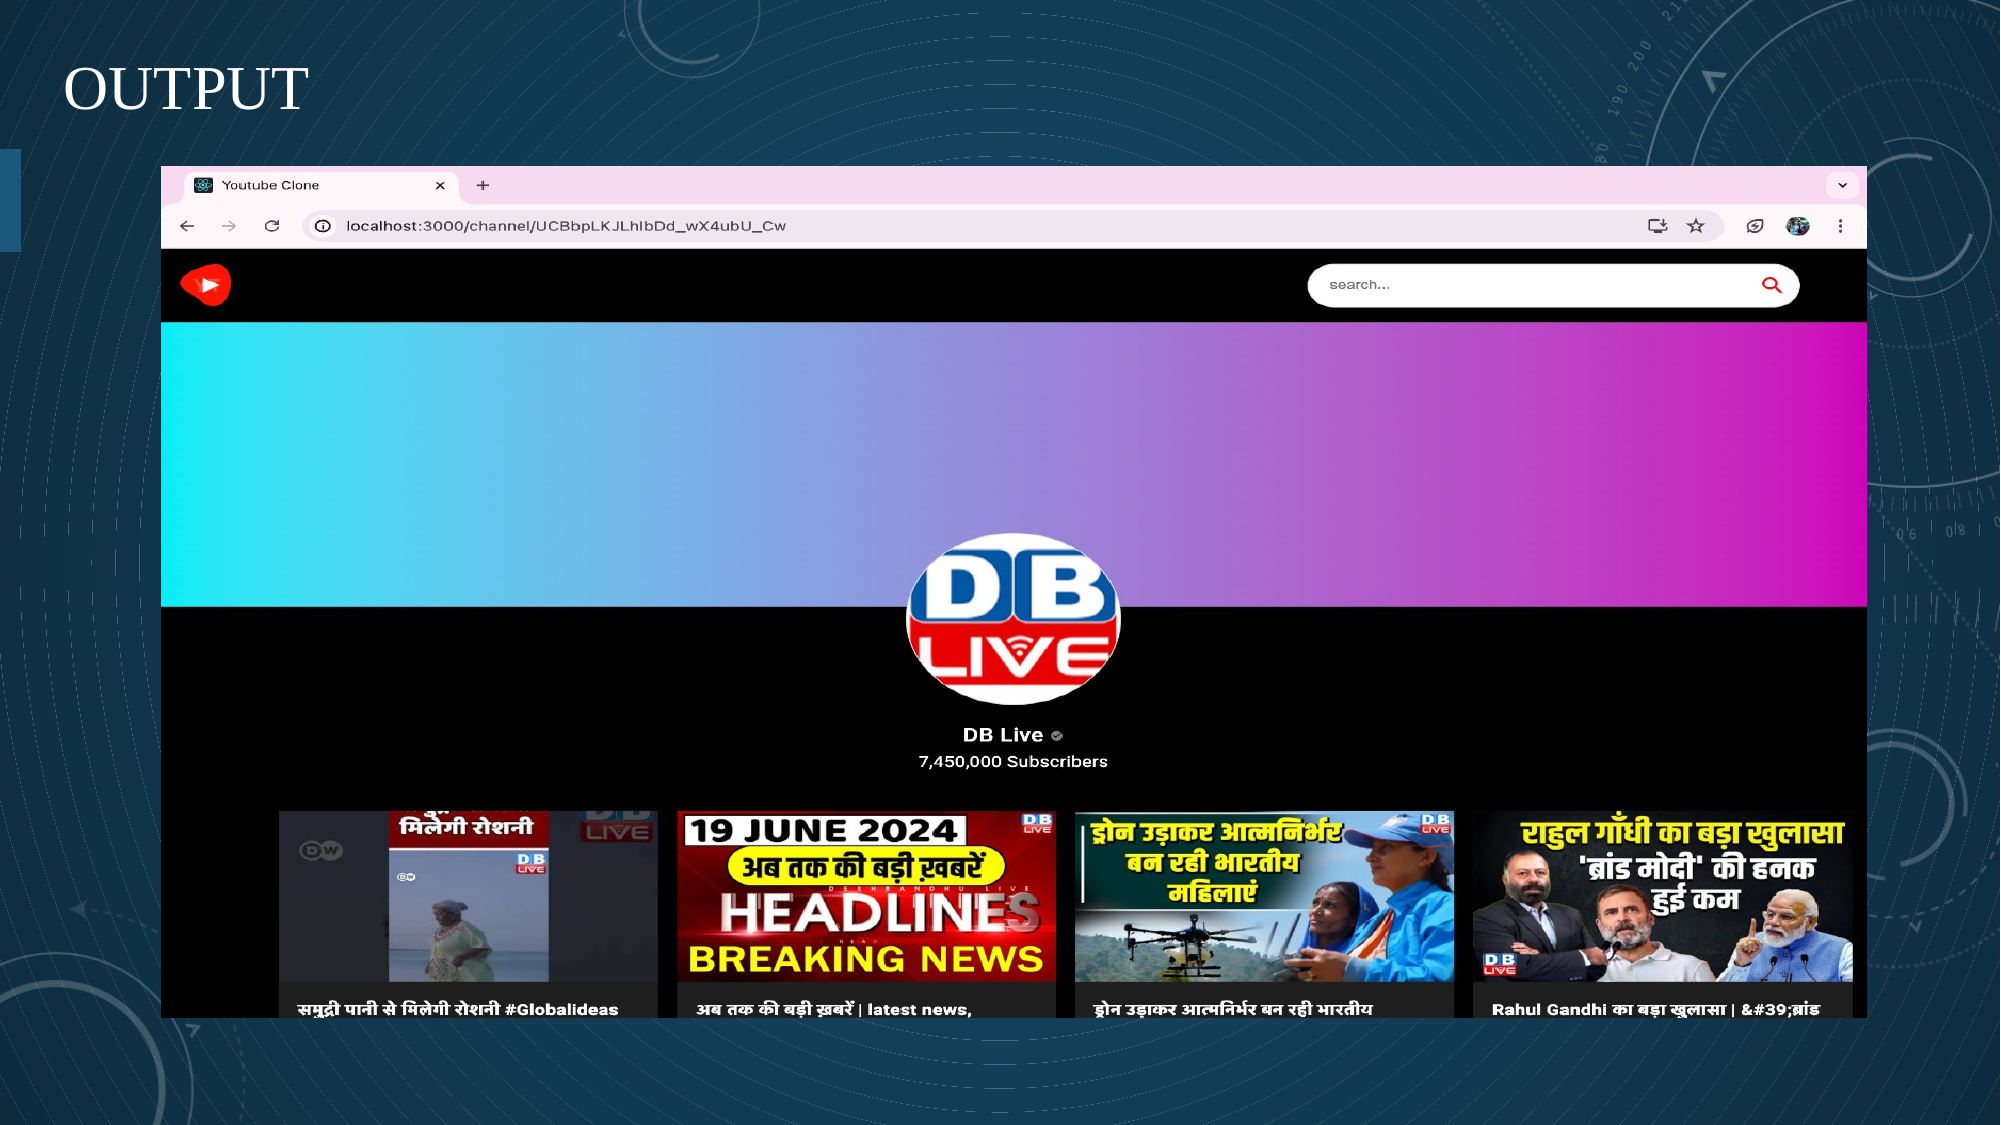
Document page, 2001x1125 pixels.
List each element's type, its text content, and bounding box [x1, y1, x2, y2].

picture [0, 0, 2000, 1125]
title output [48, 23, 1496, 147]
